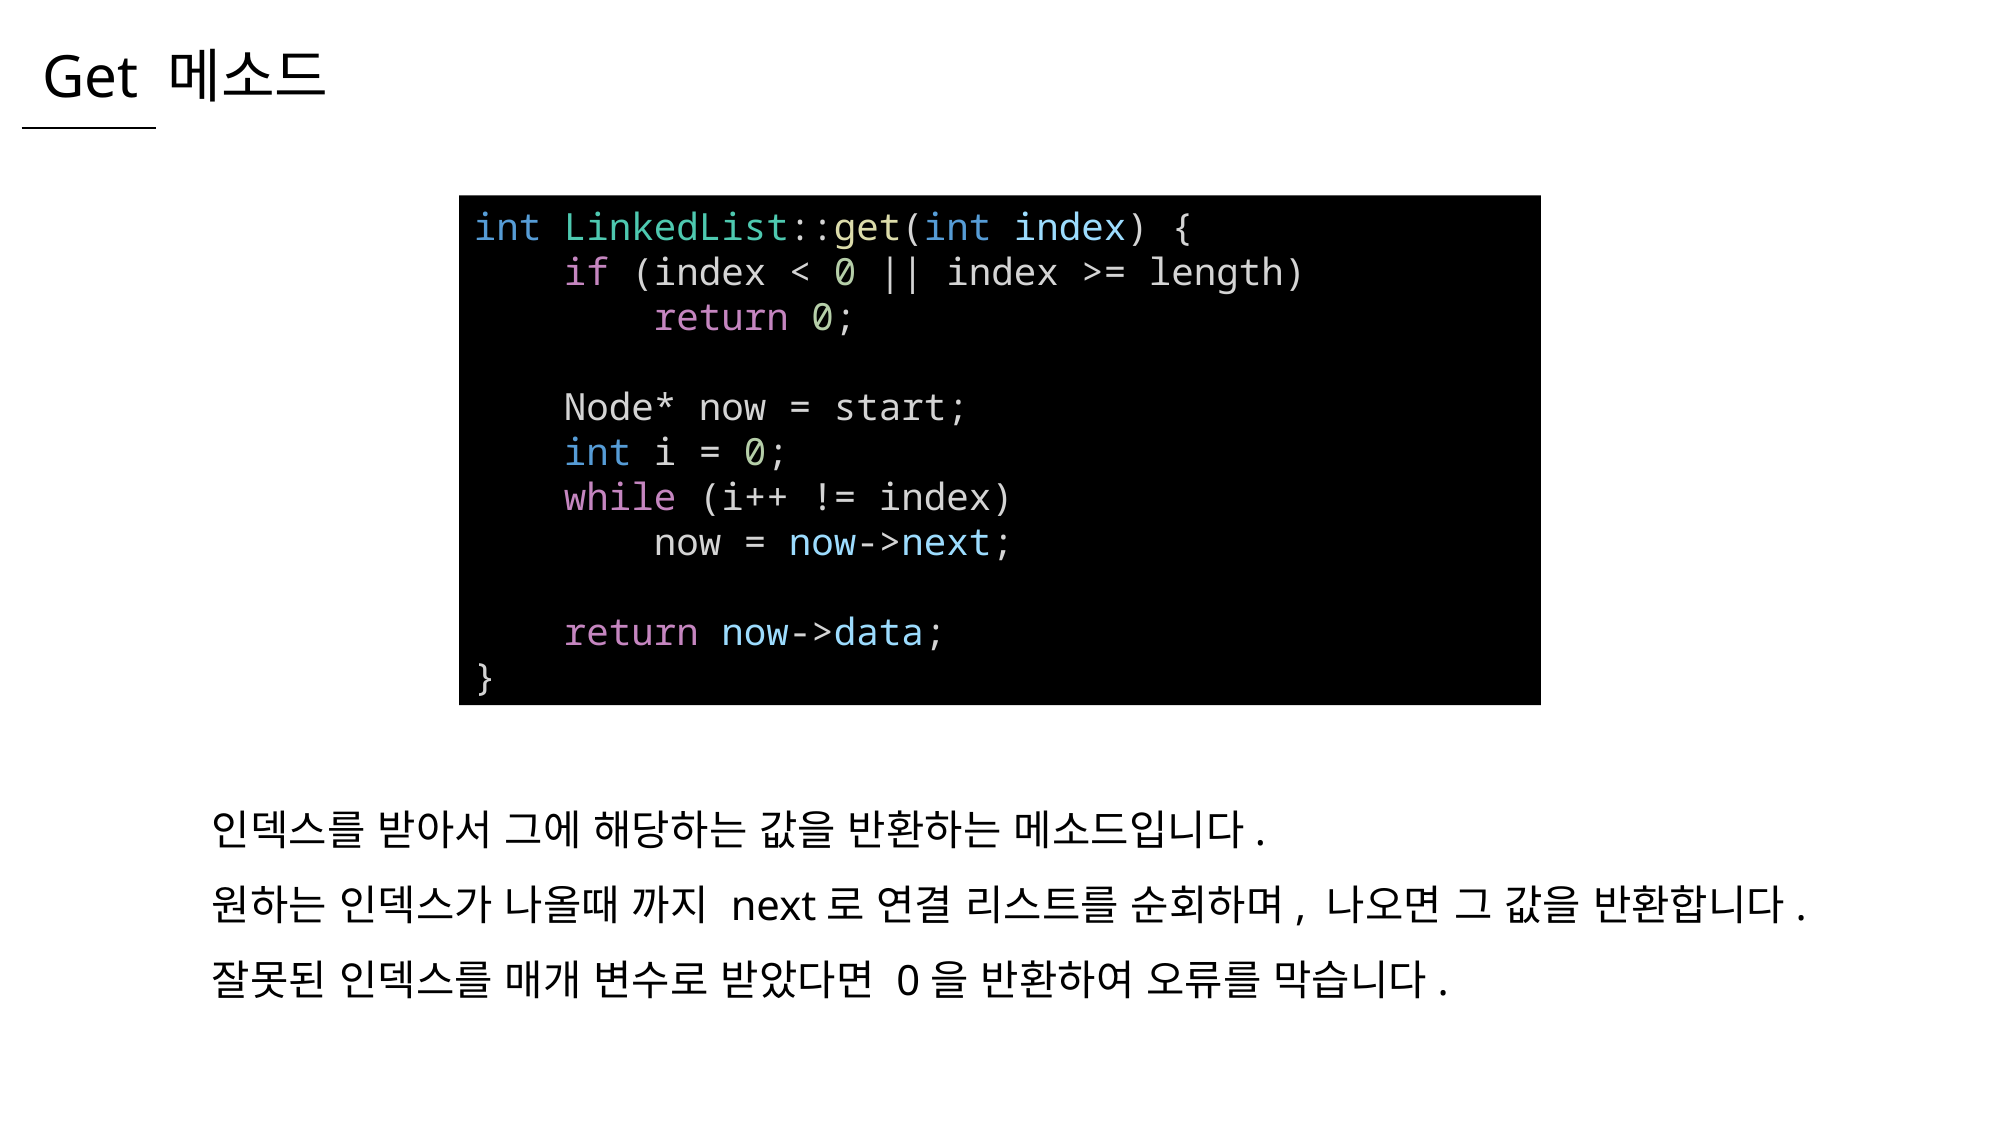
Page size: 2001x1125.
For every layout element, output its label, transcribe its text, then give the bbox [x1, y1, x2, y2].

text_box 인덱스를 받아서 그에 해당하는 값을 반환하는 메소드입니다. 원하는 인덱스가 나올때 까지 next로 연결 리스트를 순회하며, 나오면 그 값을 반환합니다. 잘못된 인덱스를 매개 변수로 받았다면 0을 반환하여 오류를 막습니다. [197, 771, 1822, 1012]
text_box int LinkedList::get(int index) { if (index < 0 || index >= length) return 0; Node* now = start; int i = 0; while (i++ != index) now = now->next; return now->data; } [459, 195, 1541, 706]
text_box Get 메소드 [27, 31, 343, 117]
